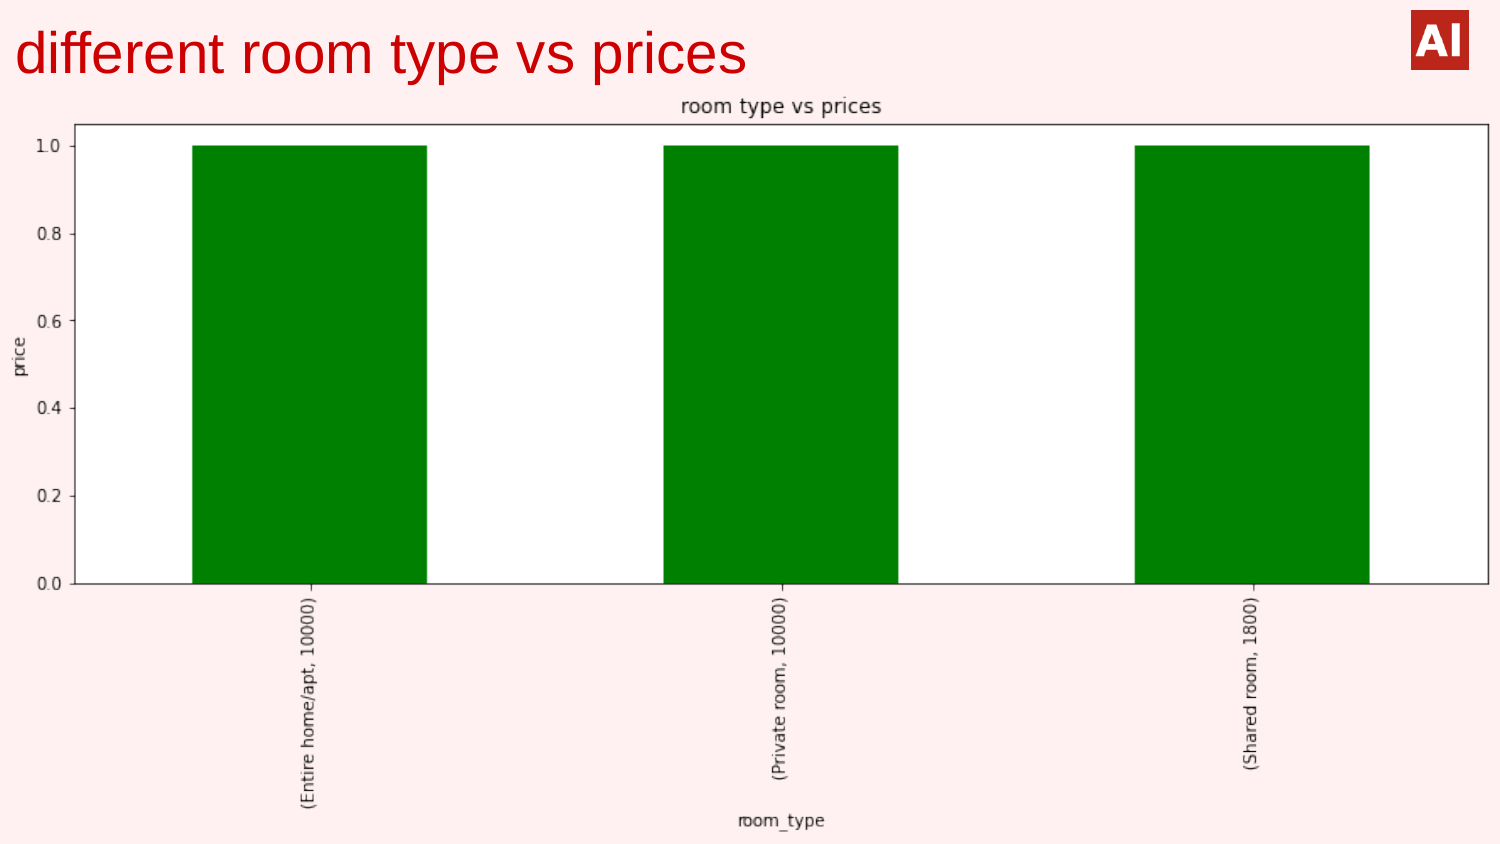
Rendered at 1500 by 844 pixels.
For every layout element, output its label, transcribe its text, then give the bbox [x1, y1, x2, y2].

picture [1411, 10, 1469, 70]
title different room type vs prices [0, 0, 1398, 83]
picture [0, 85, 1500, 844]
